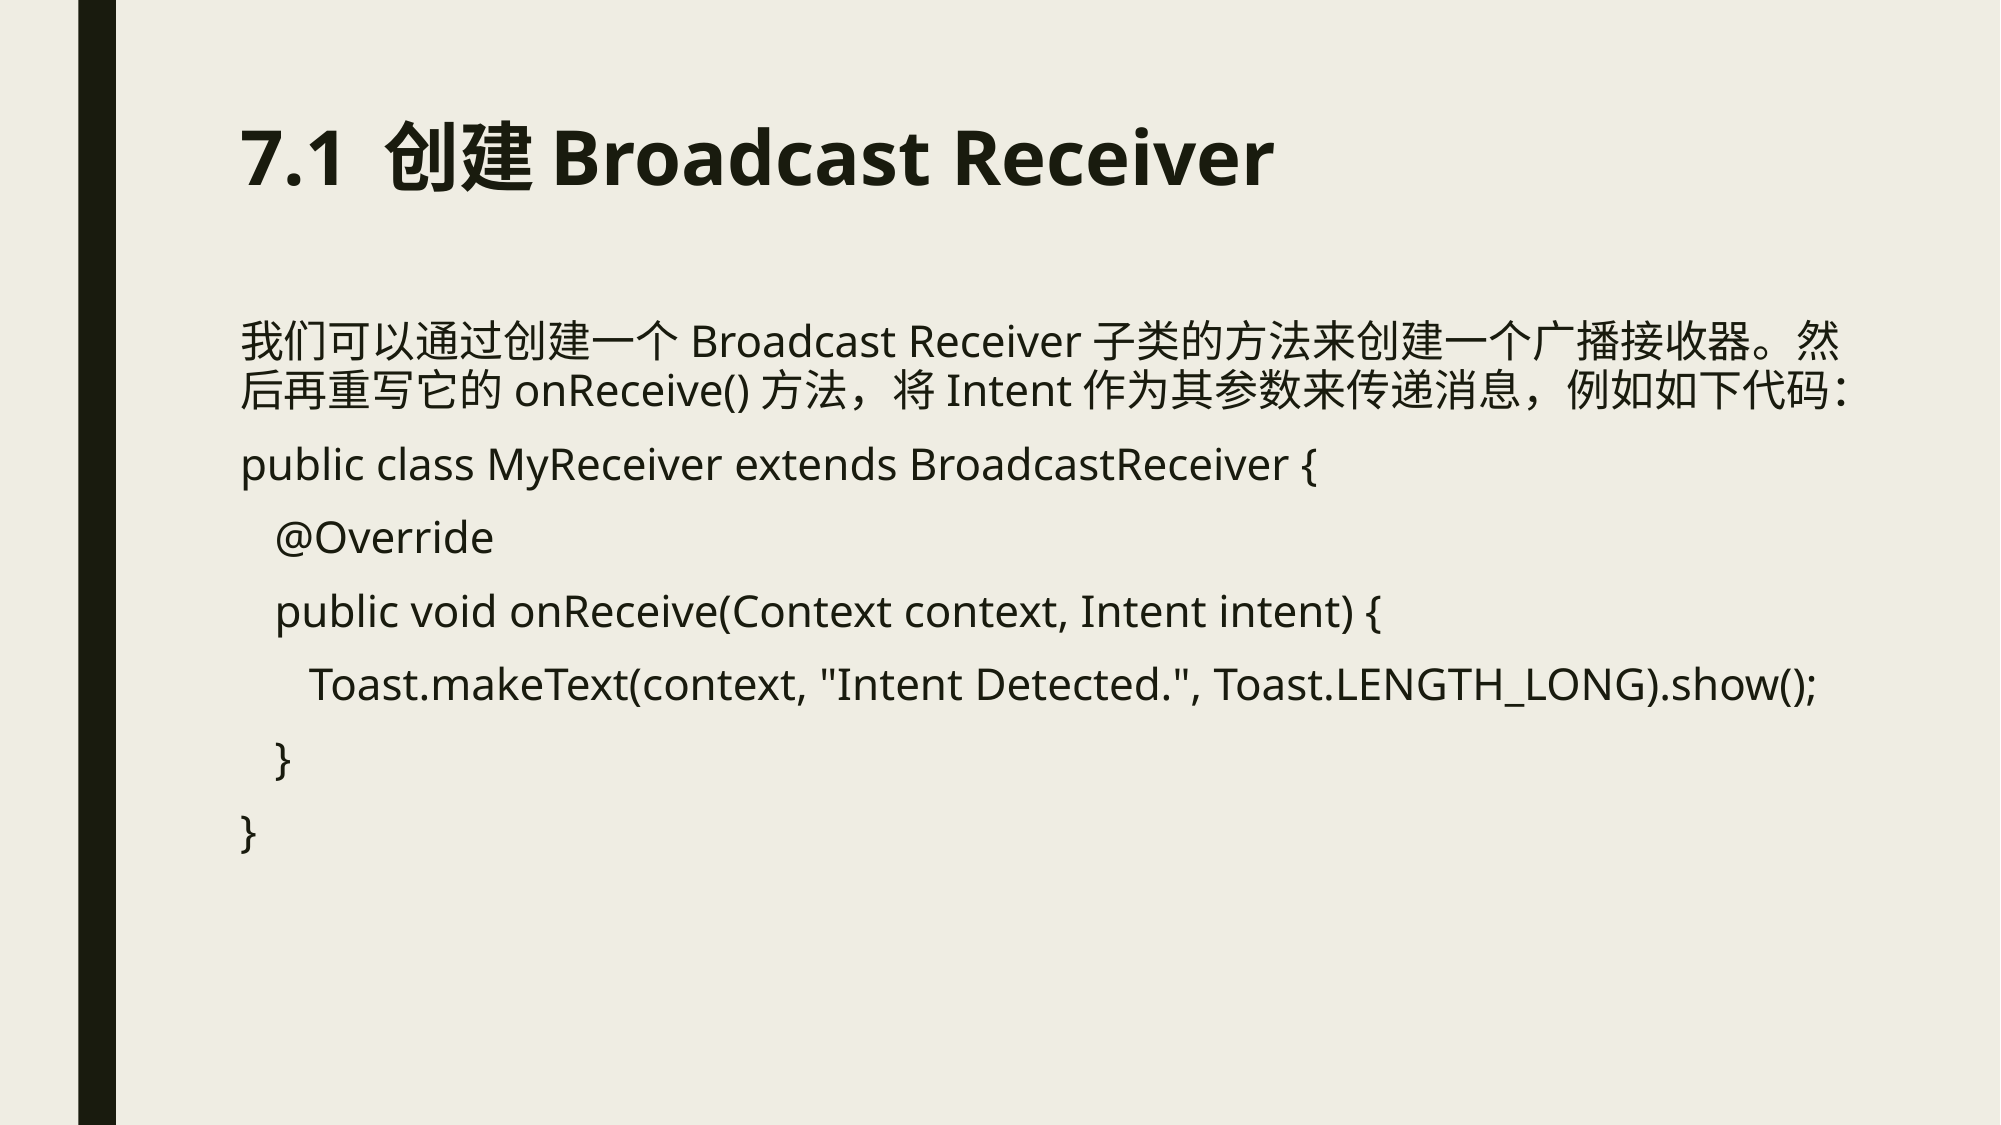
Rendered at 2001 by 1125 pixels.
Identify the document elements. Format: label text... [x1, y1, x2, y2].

title 7.1 创建Broadcast Receiver [225, 112, 1800, 300]
list 我们可以通过创建一个Broadcast Receiver子类的方法来创建一个广播接收器。然后再重写它的onReceive()方法，将Intent作为其参数来传递消息，例如如下代码： public class MyReceiver extends BroadcastReceiver { @Override public void onReceive(Context context, Intent intent) { Toast.makeText(context, "Intent Detected.", Toast.LENGTH_LONG).show(); } } [225, 310, 1869, 948]
